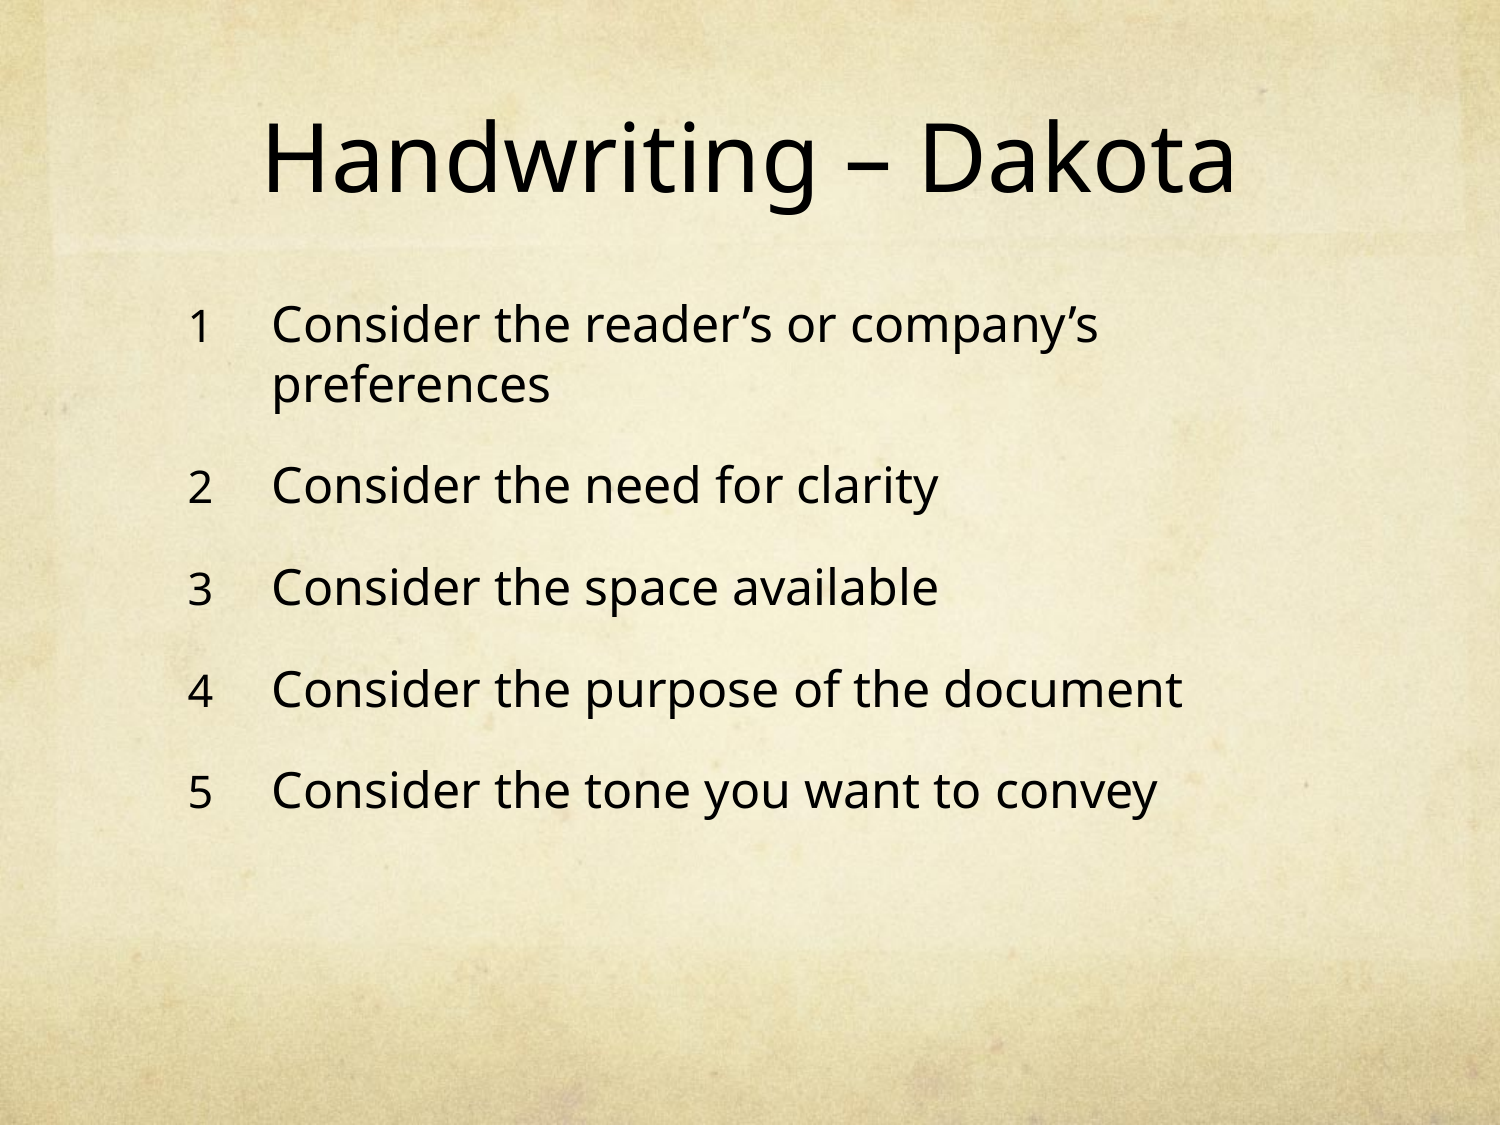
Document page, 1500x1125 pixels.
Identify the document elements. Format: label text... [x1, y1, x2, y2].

picture [0, 0, 1500, 1125]
title Handwriting – Dakota [150, 82, 1350, 225]
list Consider the reader’s or company’s preferences Consider the need for clarity Consider the space available Consider the purpose of the document Consider the tone you want to convey [150, 284, 1350, 950]
